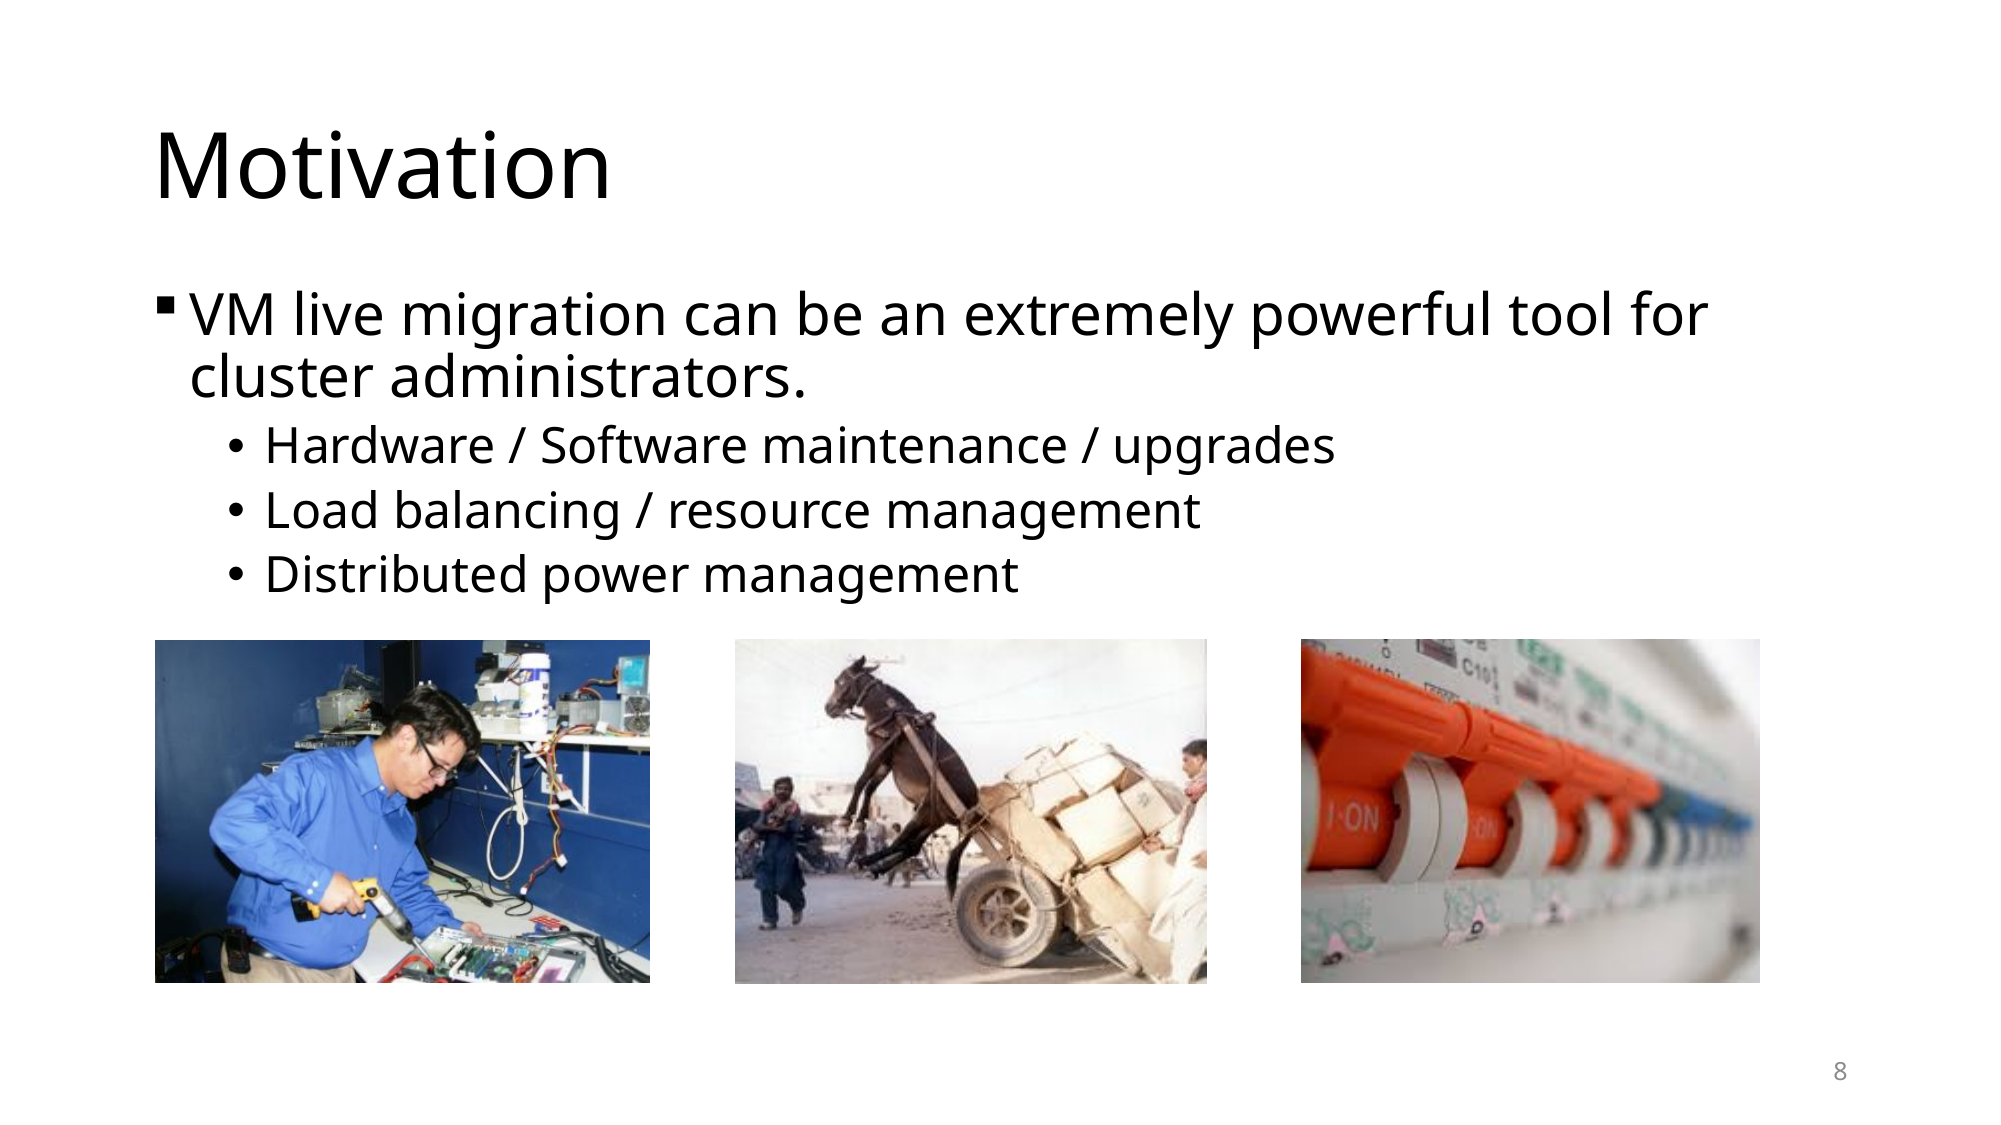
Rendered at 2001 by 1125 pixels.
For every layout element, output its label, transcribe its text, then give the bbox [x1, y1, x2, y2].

title Motivation [137, 59, 1863, 277]
picture [154, 640, 650, 983]
text_box VM live migration can be an extremely powerful tool for cluster administrators. Hardware / Software maintenance / upgrades Load balancing / resource management Distributed power management [137, 277, 1863, 641]
picture [735, 639, 1207, 984]
slide_number 8 [1412, 1042, 1863, 1103]
picture [1301, 639, 1760, 983]
